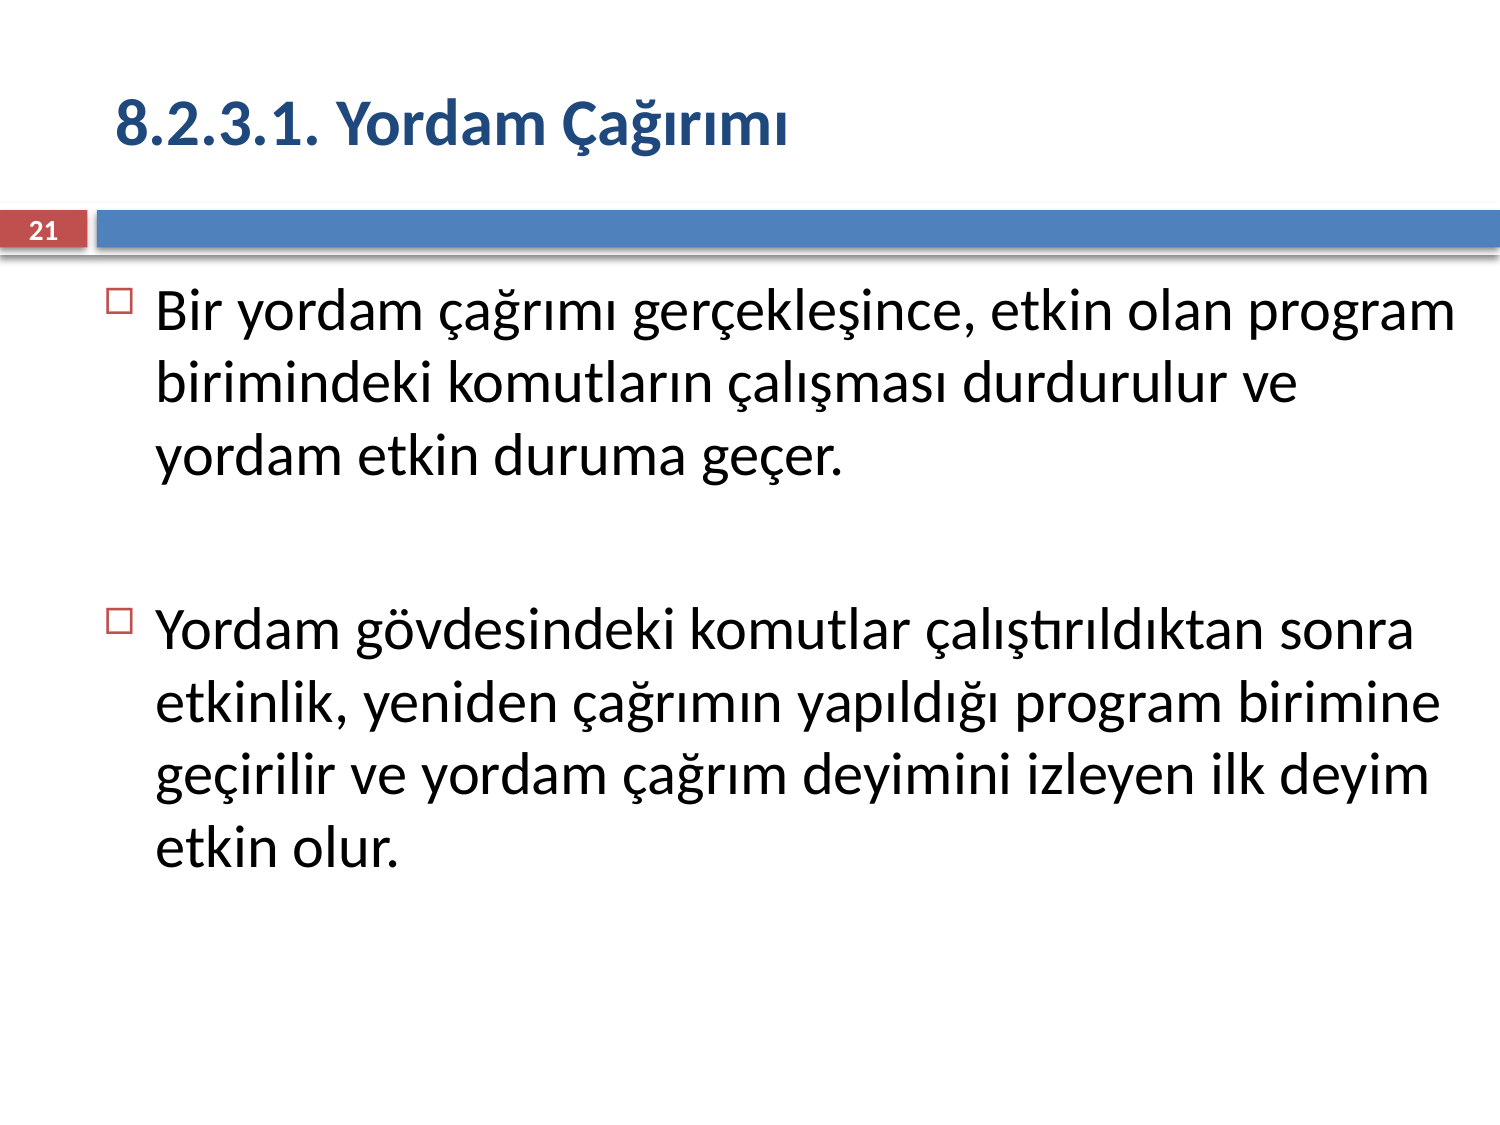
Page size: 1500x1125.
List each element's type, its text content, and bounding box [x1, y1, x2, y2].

list Bir yordam çağrımı gerçekleşince, etkin olan program birimindeki komutların çalışması durdurulur ve yordam etkin duruma geçer. Yordam gövdesindeki komutlar çalıştırıldıktan sonra etkinlik, yeniden çağrımın yapıldığı program birimine geçirilir ve yordam çağrım deyimini izleyen ilk deyim etkin olur. [88, 262, 1483, 1000]
title 8.2.3.1. Yordam Çağırımı [100, 37, 1438, 200]
slide_number 21 [0, 208, 88, 249]
